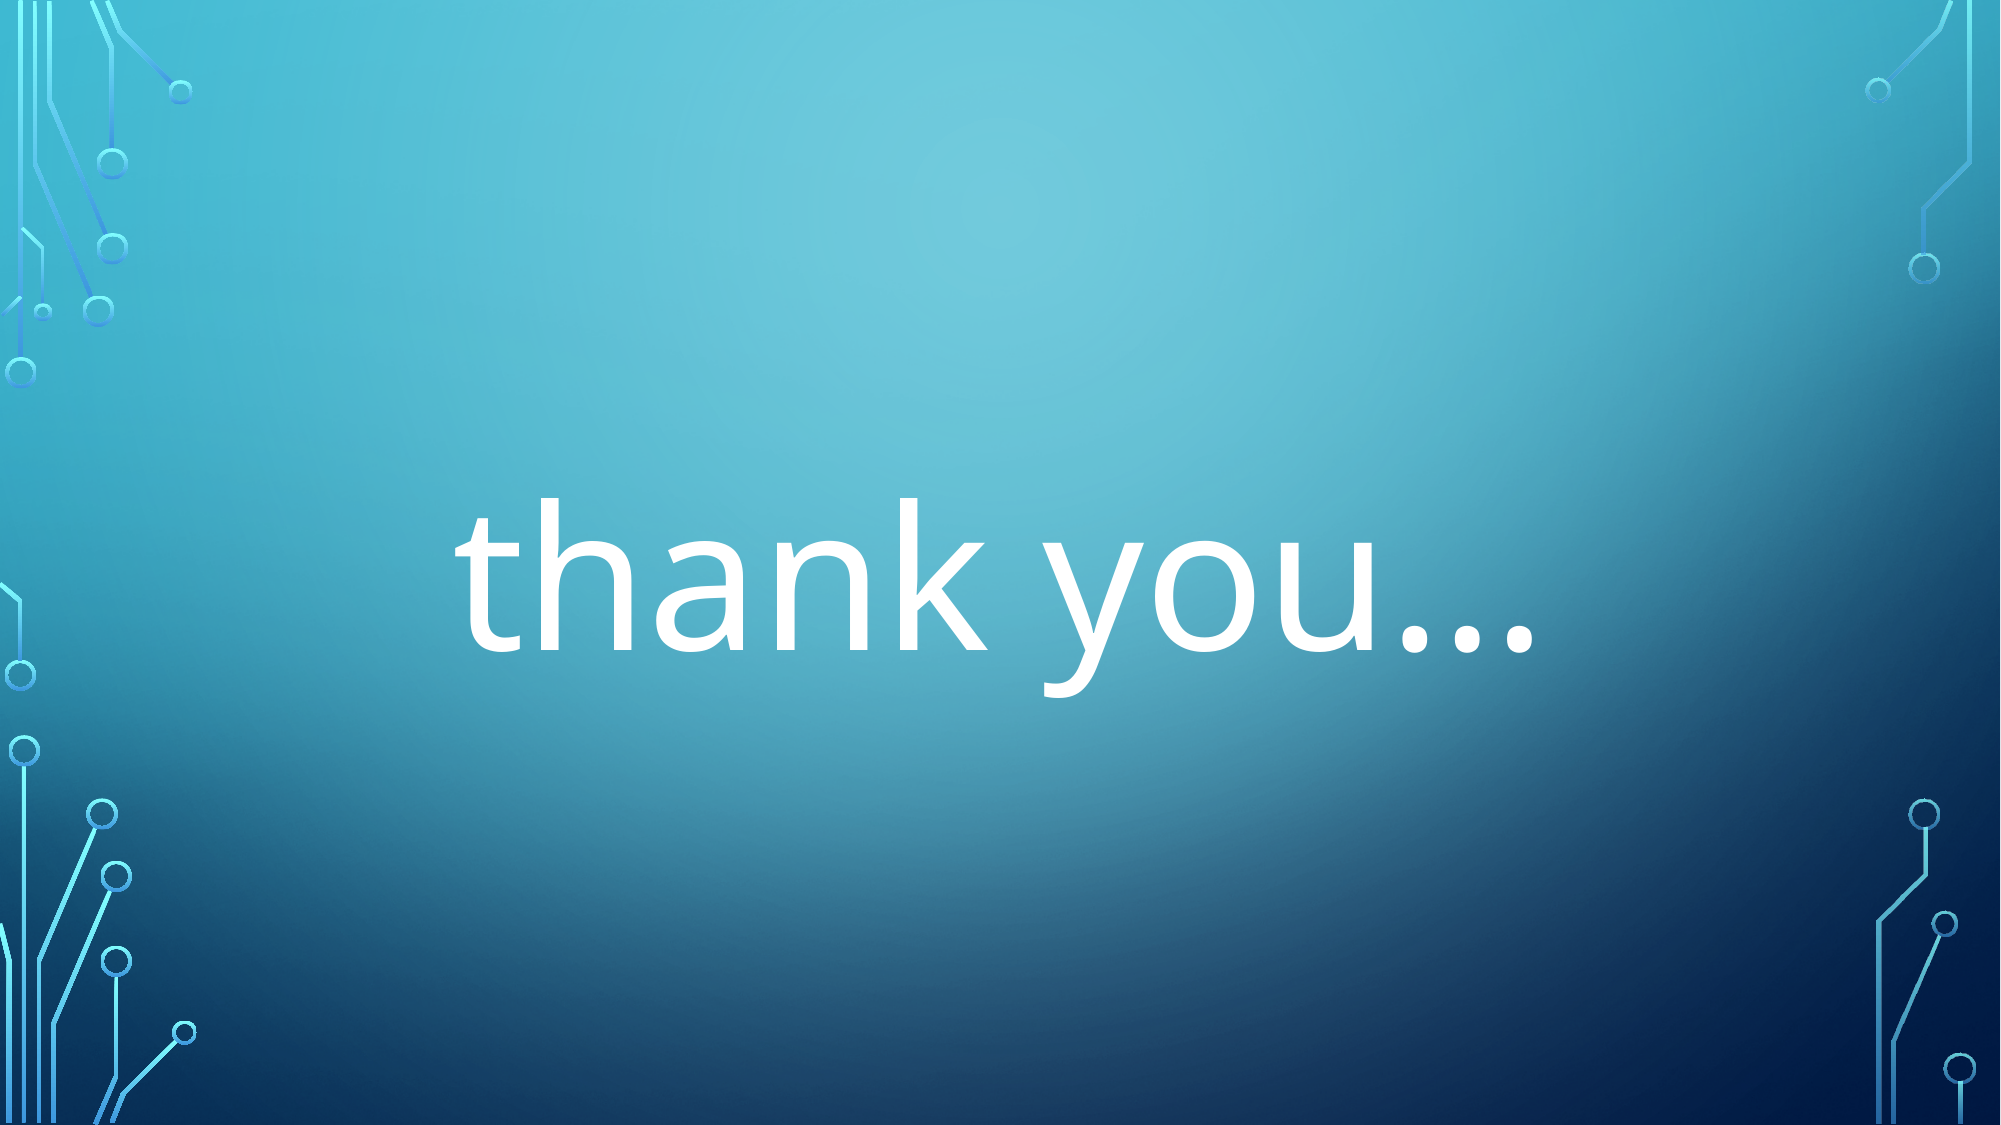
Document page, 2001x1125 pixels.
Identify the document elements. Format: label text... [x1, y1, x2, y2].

title thank you… [187, 232, 1813, 701]
